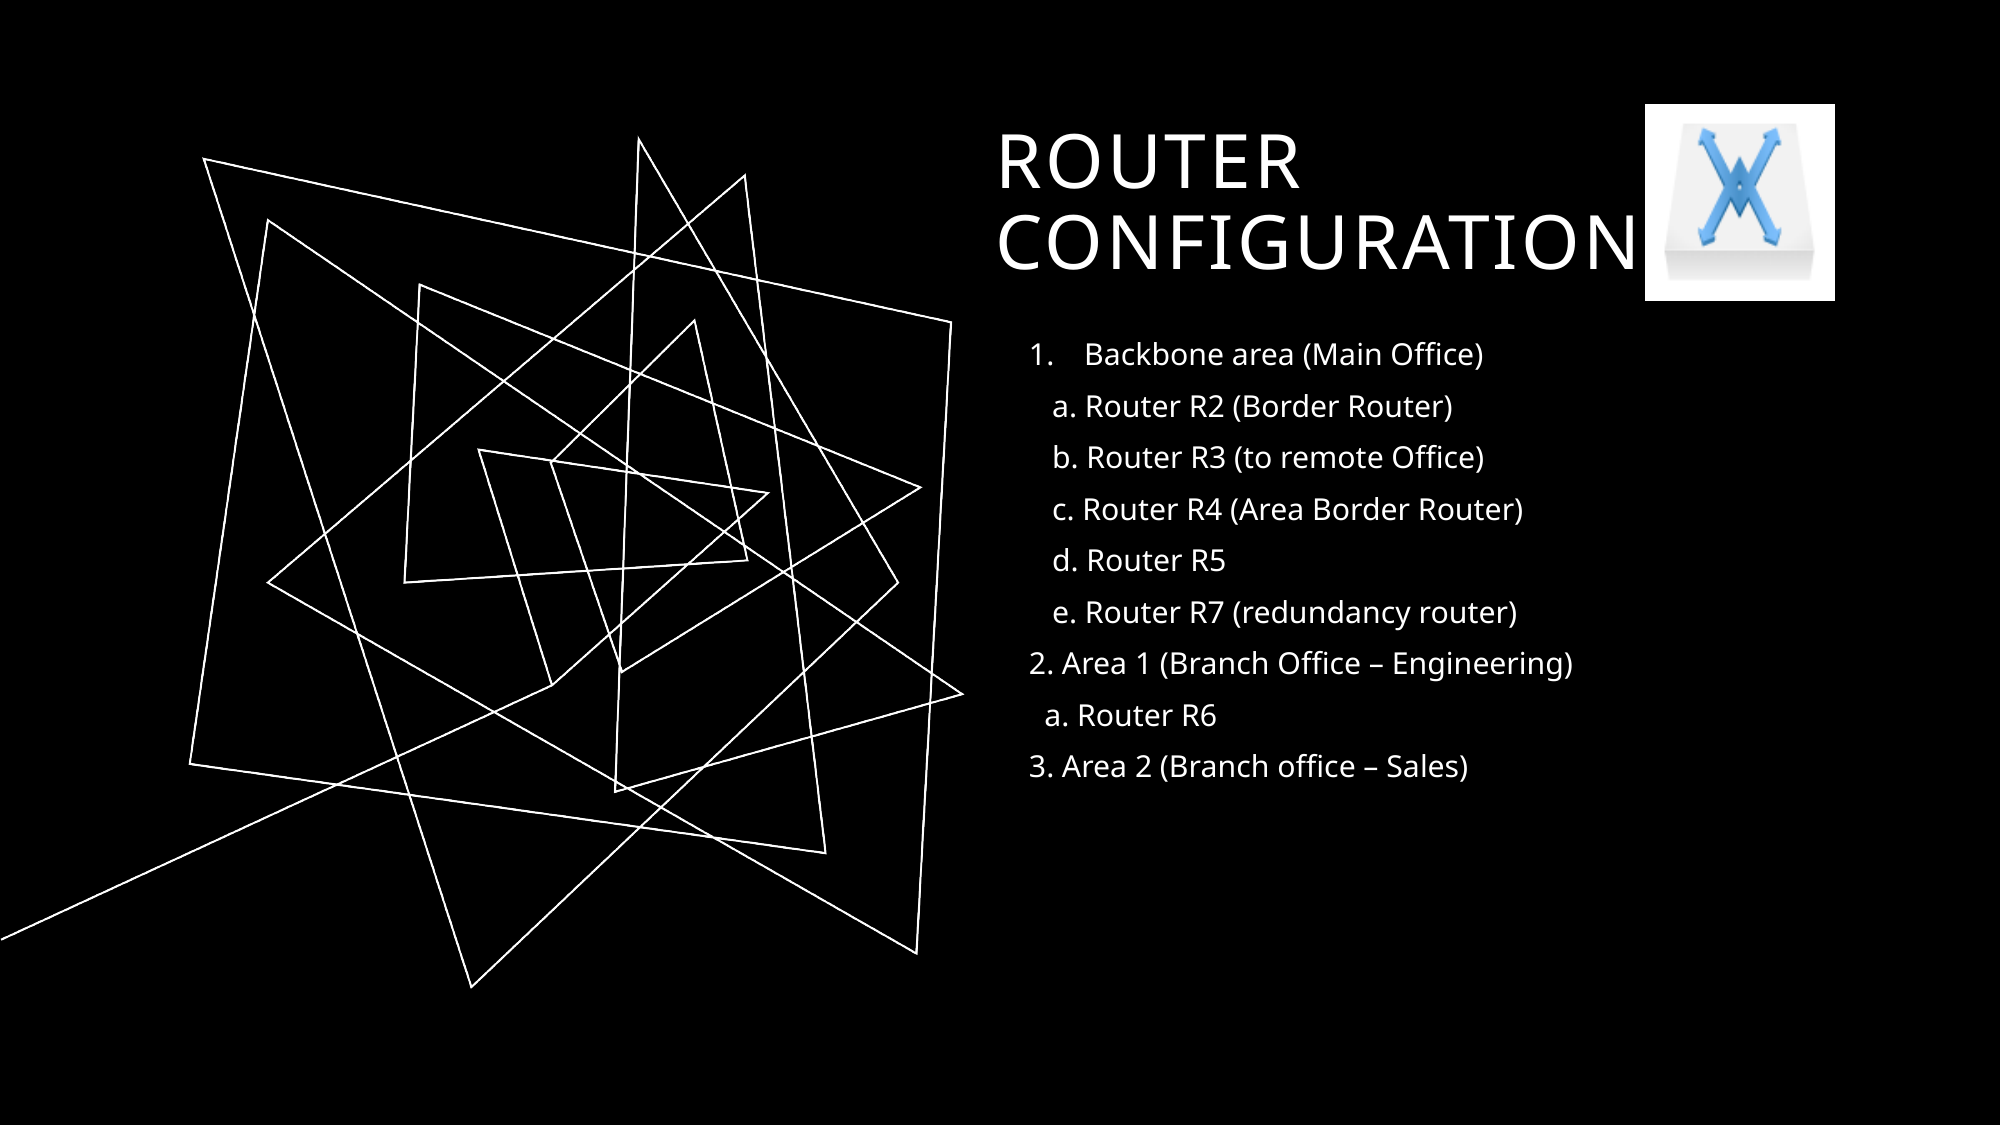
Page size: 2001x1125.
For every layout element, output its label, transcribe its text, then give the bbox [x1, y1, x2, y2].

picture [0, 135, 965, 989]
picture [1645, 104, 1835, 301]
subtitle Backbone area (Main Office) a. Router R2 (Border Router) b. Router R3 (to remote Office) c. Router R4 (Area Border Router) d. Router R5 e. Router R7 (redundancy router) 2. Area 1 (Branch Office – Engineering) a. Router R6 3. Area 2 (Branch office – Sales) [1013, 331, 1710, 795]
title Router Configuration [980, 11, 1667, 293]
